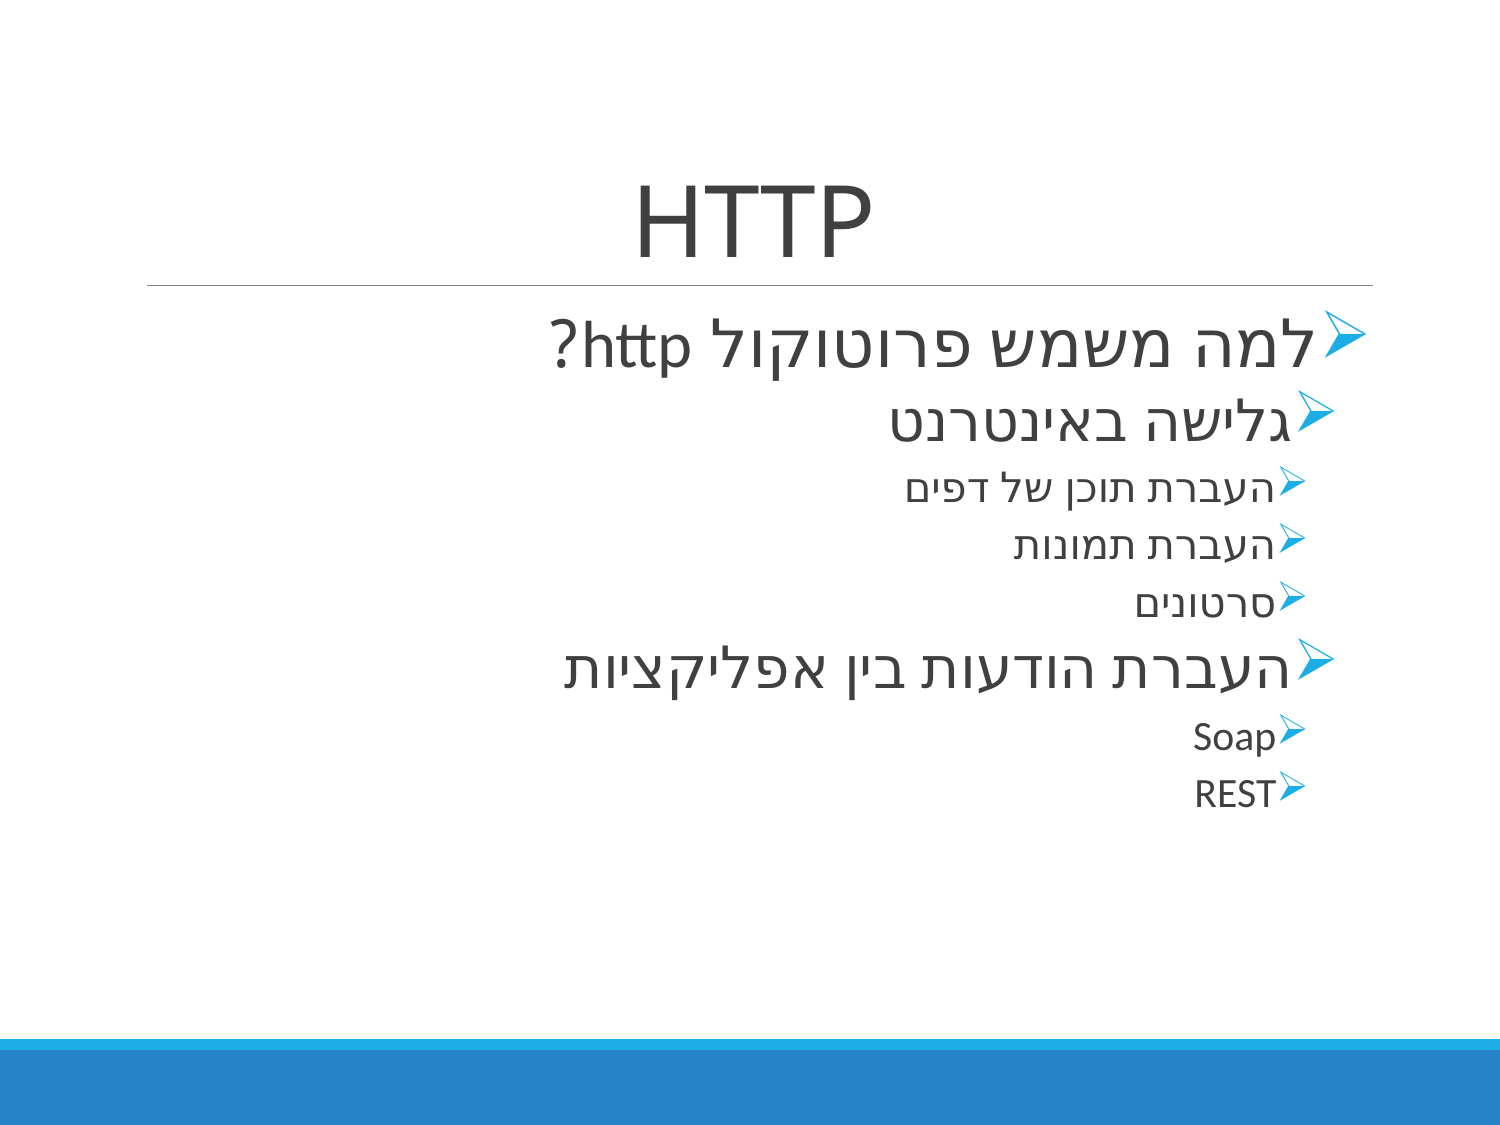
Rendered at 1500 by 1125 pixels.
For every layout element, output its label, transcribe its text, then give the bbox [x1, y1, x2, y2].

title HTTP [135, 47, 1373, 285]
list למה משמש פרוטוקול http? גלישה באינטרנט העברת תוכן של דפים העברת תמונות סרטונים העברת הודעות בין אפליקציות Soap REST [135, 302, 1373, 963]
